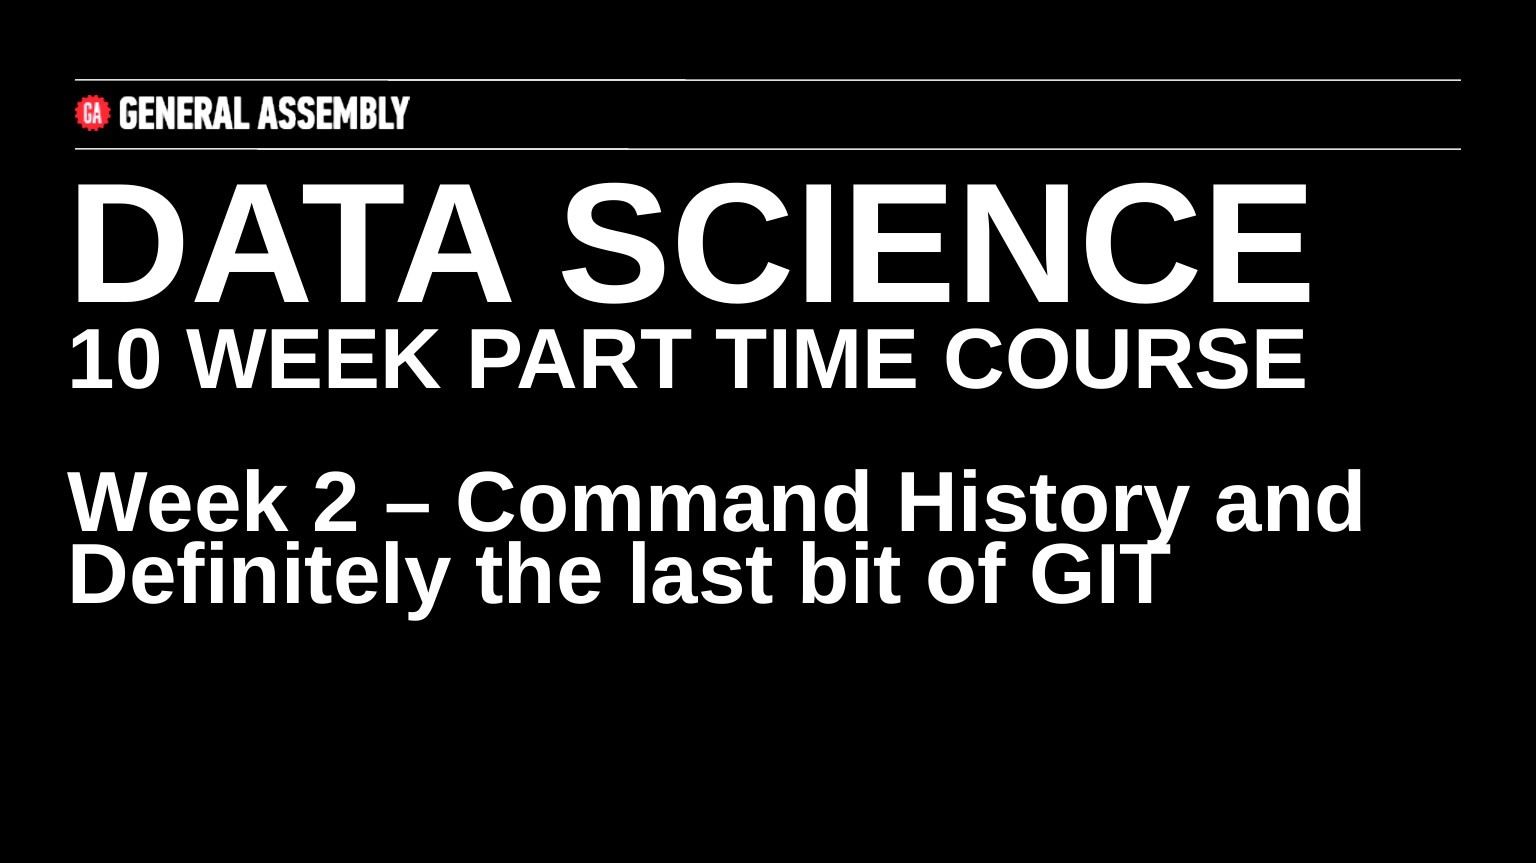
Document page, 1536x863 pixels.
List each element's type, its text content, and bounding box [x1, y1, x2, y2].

title DATA SCIENCE 10 WEEK PART TIME COURSE Week 2 – Command History and Definitely the last bit of GIT [67, 187, 1458, 676]
picture [74, 94, 410, 132]
